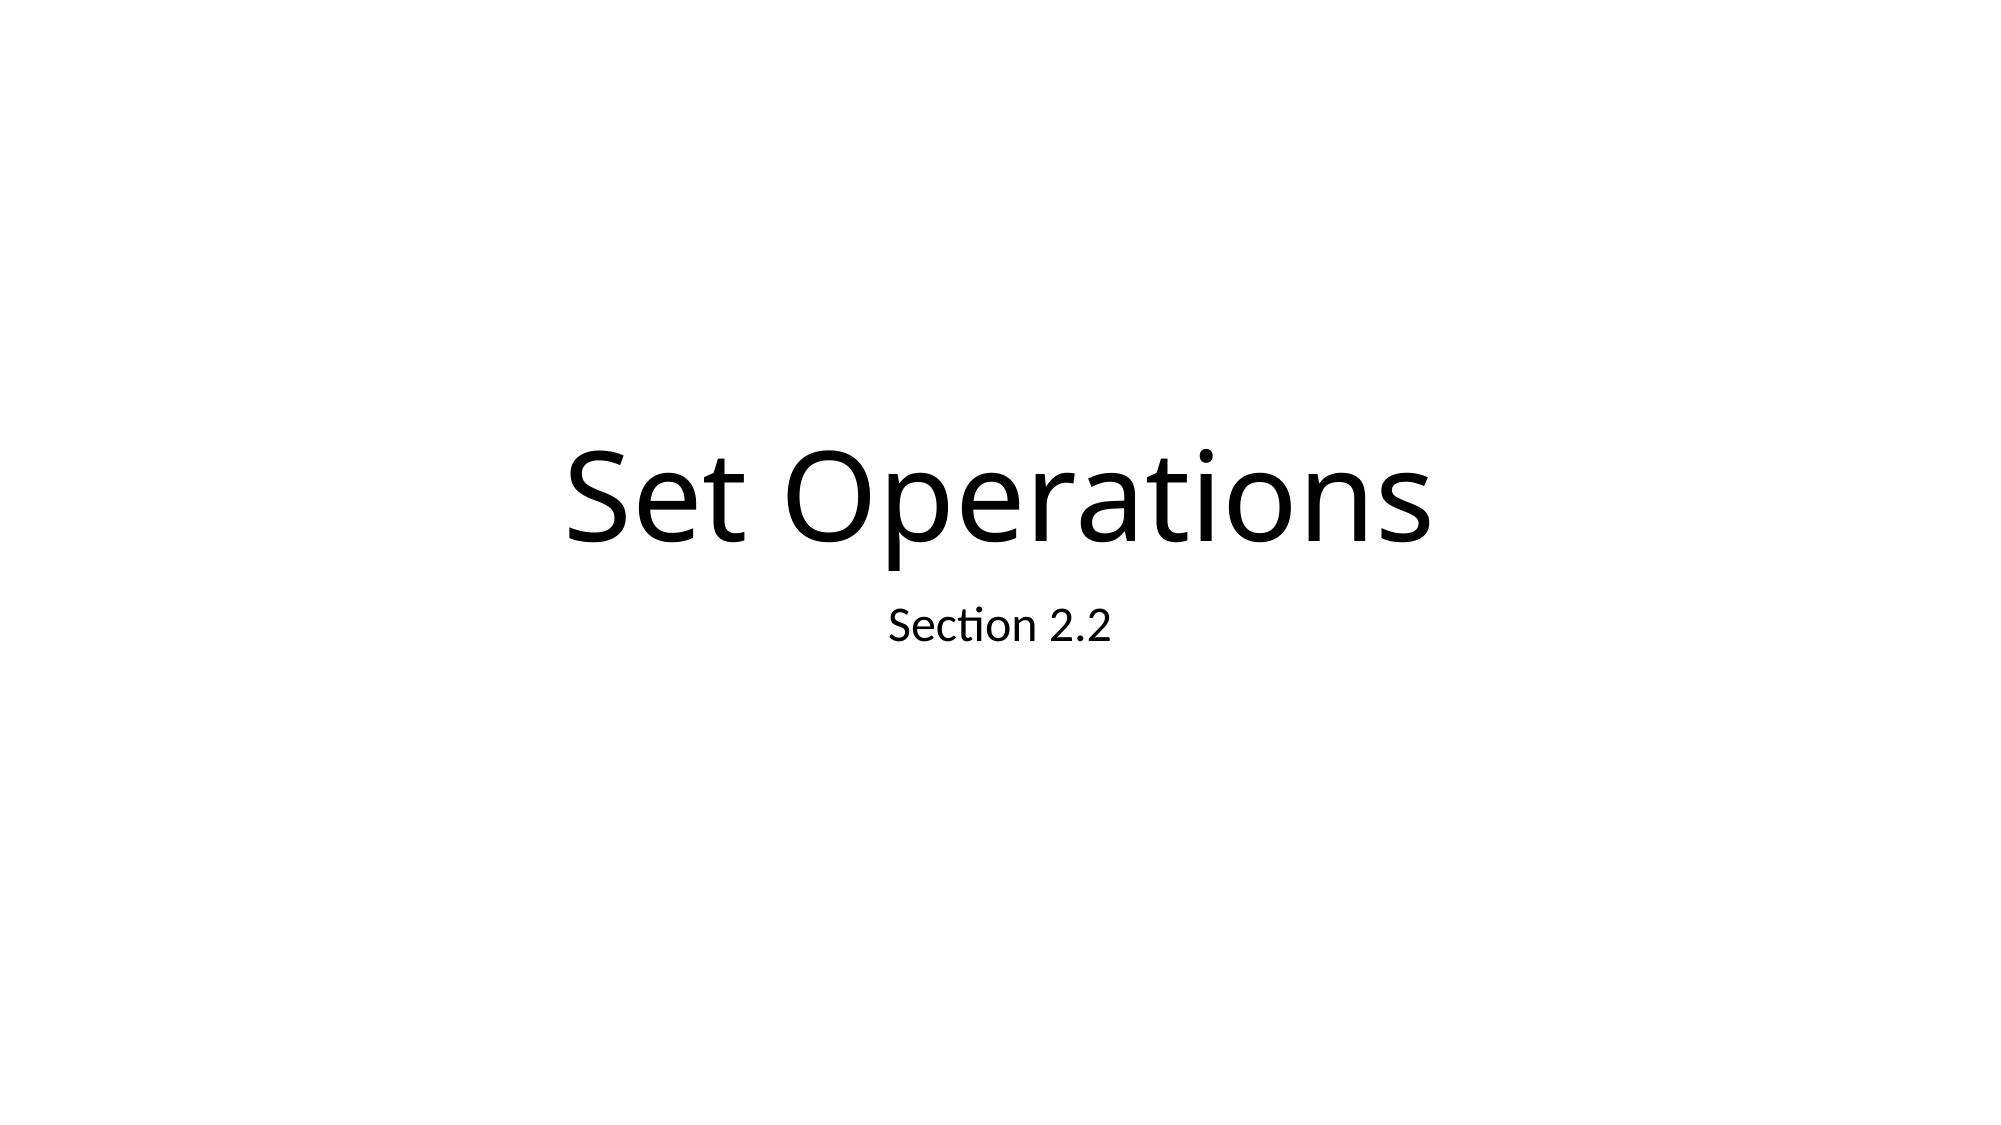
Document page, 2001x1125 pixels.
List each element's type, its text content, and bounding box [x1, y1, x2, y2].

title Set Operations [249, 184, 1750, 576]
subtitle Section 2.2 [249, 590, 1750, 863]
